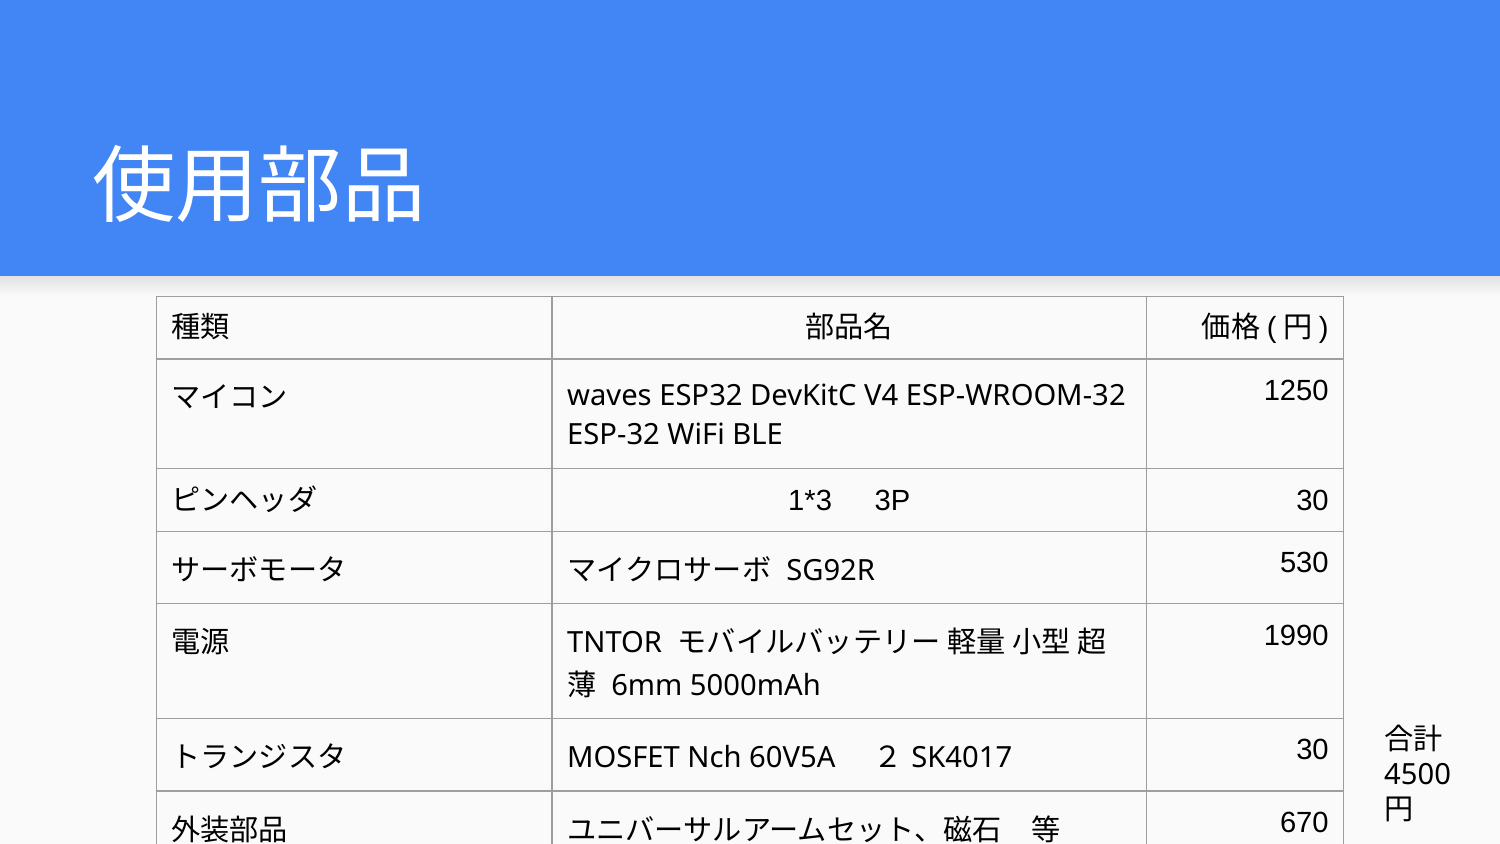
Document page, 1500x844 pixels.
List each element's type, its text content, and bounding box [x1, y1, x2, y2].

text_box 合計 4500円 [1369, 705, 1494, 840]
table_cell 30 [1147, 719, 1343, 790]
table_cell サーボモータ [157, 532, 551, 603]
table_header 種類 [157, 297, 551, 358]
table_cell 1990 [1147, 604, 1343, 718]
table_header 価格(円) [1147, 297, 1343, 358]
table_cell MOSFET Nch 60V5A ２SK4017 [553, 719, 1146, 790]
table_cell 670 [1147, 792, 1343, 844]
table_cell waves ESP32 DevKitC V4 ESP-WROOM-32 ESP-32 WiFi BLE [553, 360, 1146, 468]
table_cell マイクロサーボ SG92R [553, 532, 1146, 603]
table_header 部品名 [553, 297, 1146, 358]
table_cell 電源 [157, 604, 551, 718]
table_cell 30 [1147, 469, 1343, 531]
table_cell 外装部品 [157, 792, 551, 844]
title 使用部品 [77, 121, 1427, 248]
table_cell 530 [1147, 532, 1343, 603]
table_cell TNTOR モバイルバッテリー 軽量 小型 超薄 6mm 5000mAh [553, 604, 1146, 718]
table_cell トランジスタ [157, 719, 551, 790]
table_cell 1250 [1147, 360, 1343, 468]
table_cell 1*3 3P [553, 469, 1146, 531]
table_cell ピンヘッダ [157, 469, 551, 531]
table_cell ユニバーサルアームセット、磁石 等 [553, 792, 1146, 844]
table_cell マイコン [157, 360, 551, 468]
